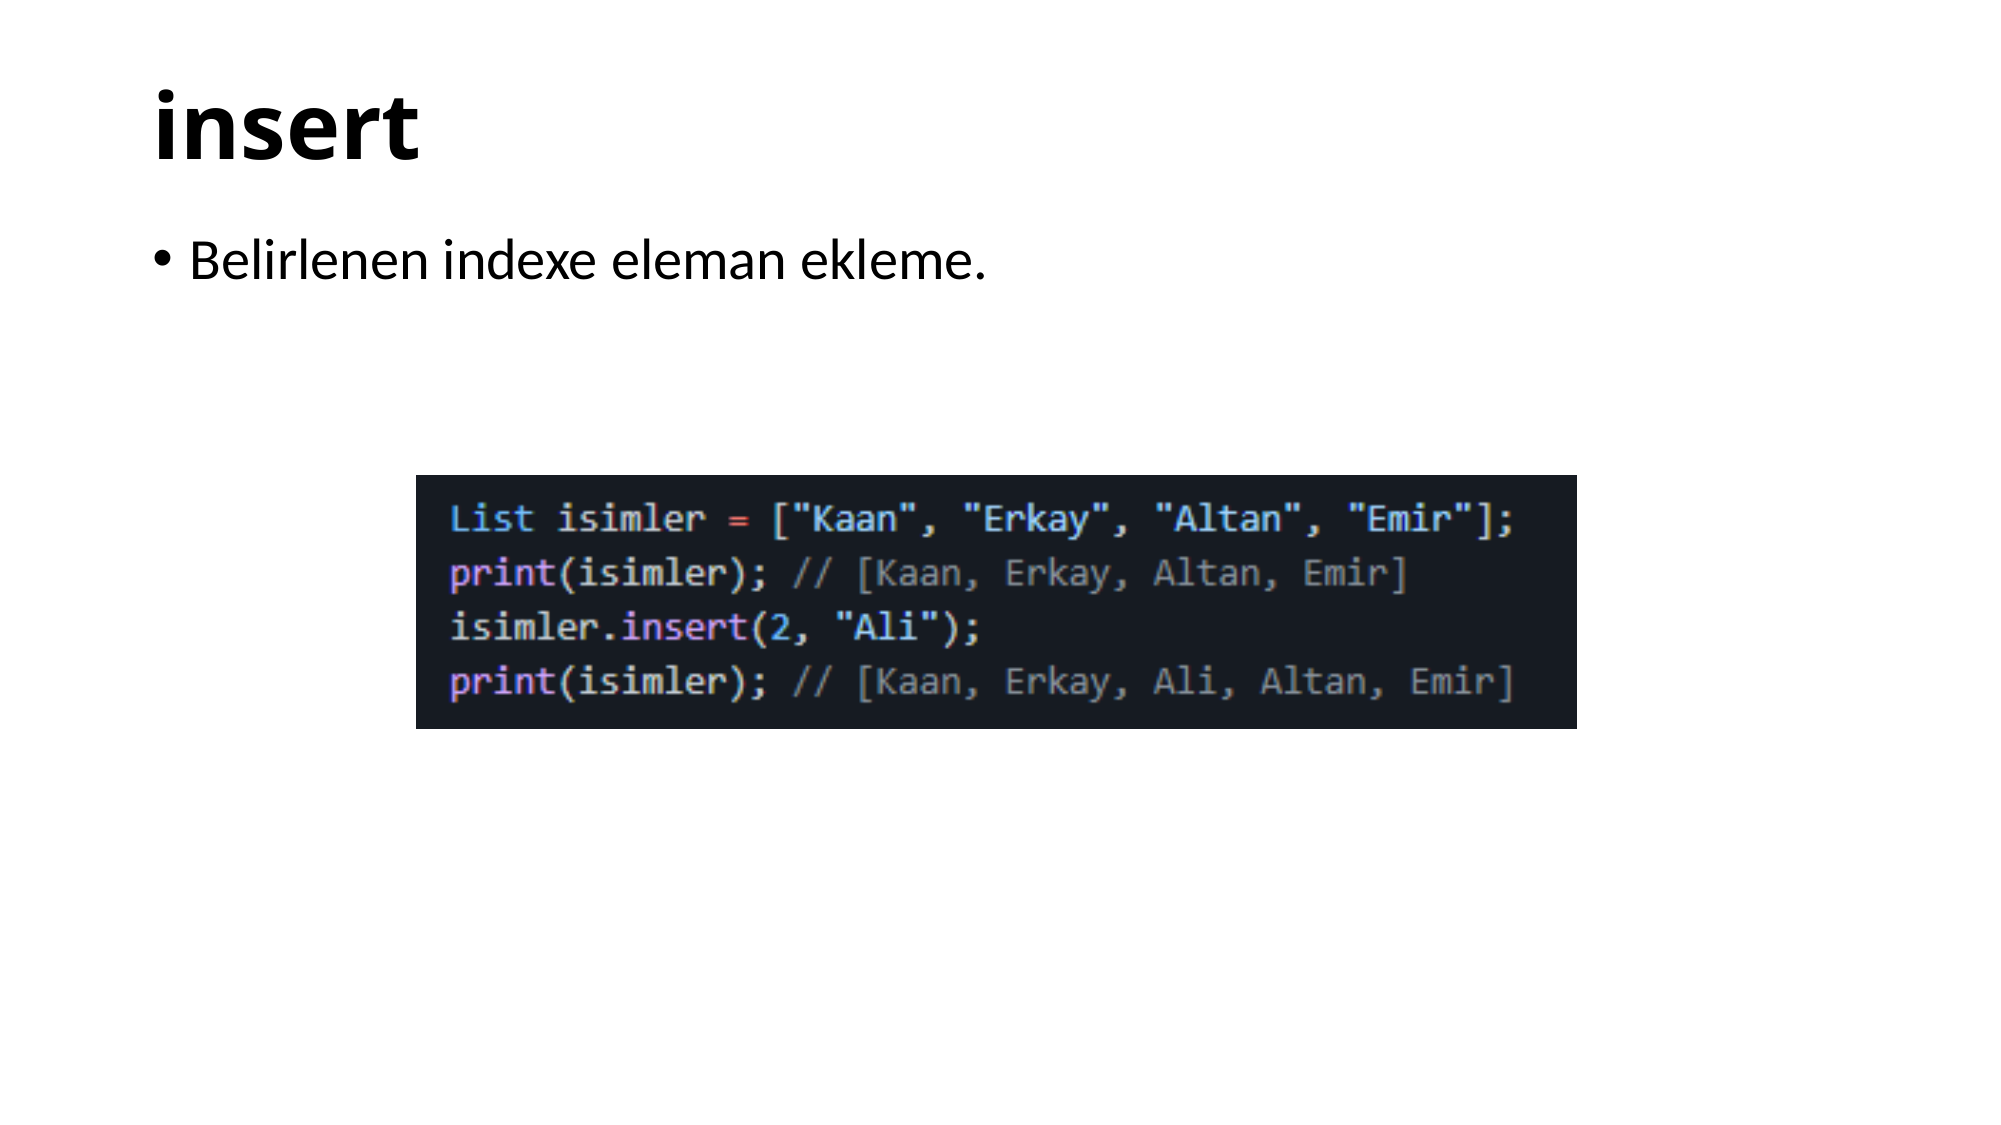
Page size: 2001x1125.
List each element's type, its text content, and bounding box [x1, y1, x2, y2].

picture [416, 475, 1577, 730]
title insert [137, 59, 1863, 199]
list Belirlenen indexe eleman ekleme. [137, 222, 1863, 1014]
